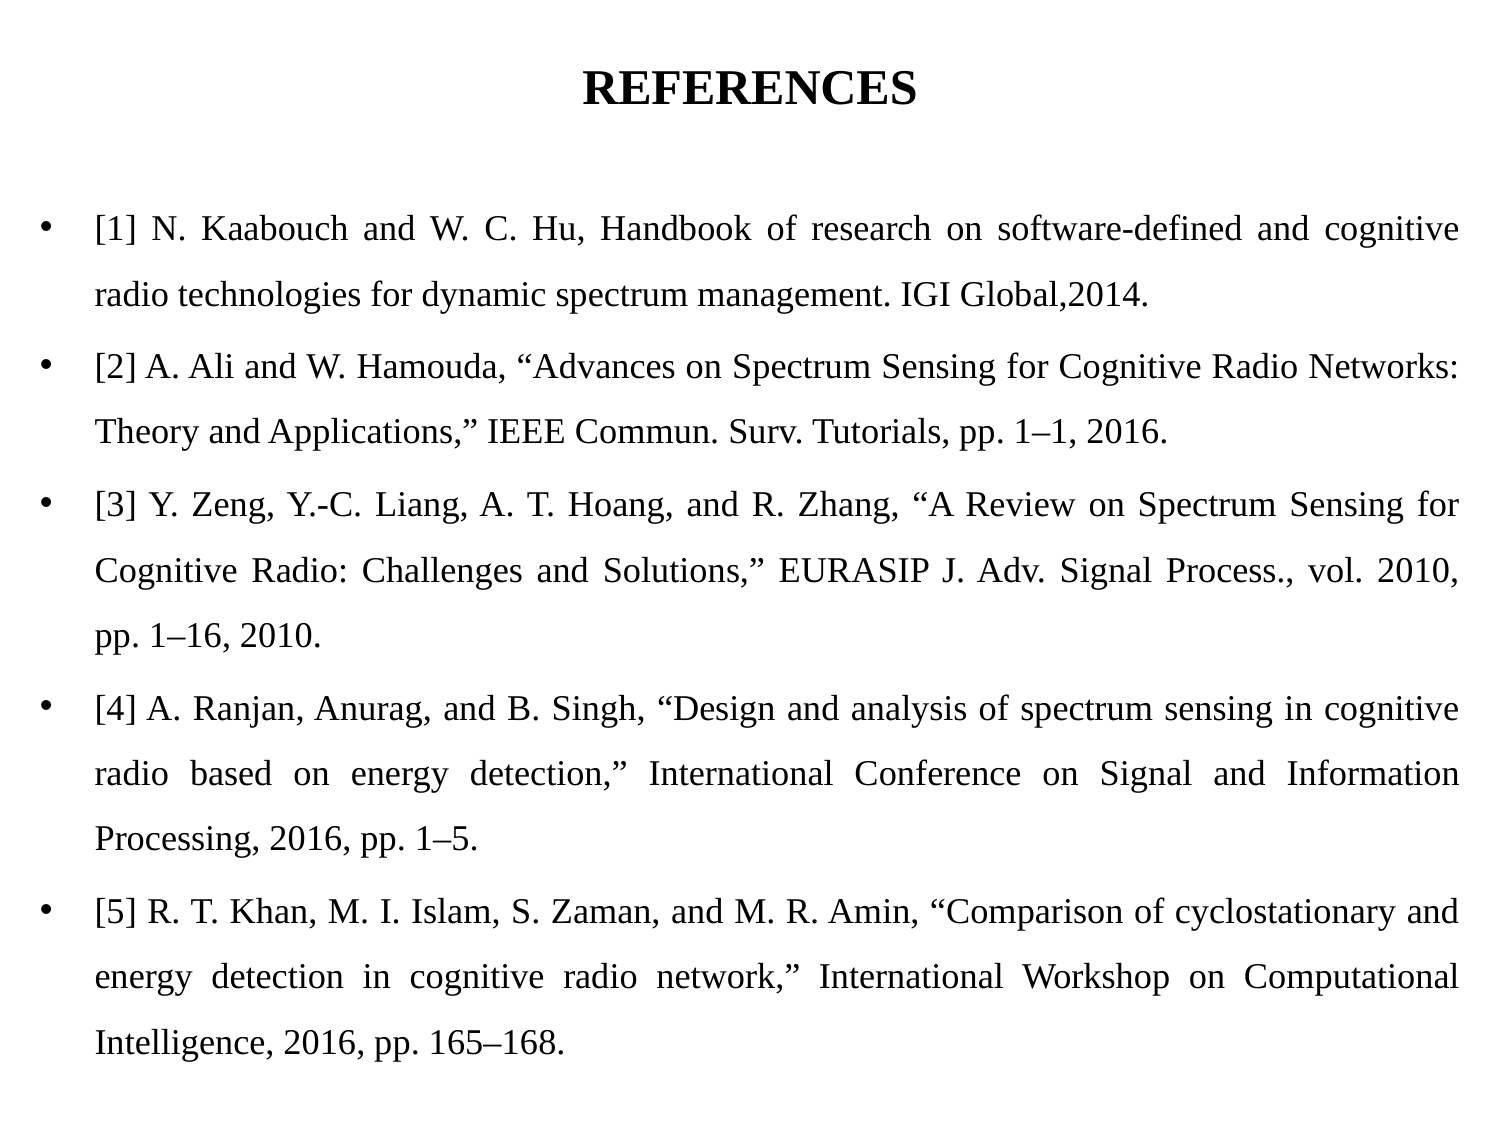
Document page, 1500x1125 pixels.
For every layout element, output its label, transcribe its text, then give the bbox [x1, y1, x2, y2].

title REFERENCES [75, 45, 1425, 125]
list [1] N. Kaabouch and W. C. Hu, Handbook of research on software-defined and cognitive radio technologies for dynamic spectrum management. IGI Global,2014. [2] A. Ali and W. Hamouda, “Advances on Spectrum Sensing for Cognitive Radio Networks: Theory and Applications,” IEEE Commun. Surv. Tutorials, pp. 1–1, 2016. [3] Y. Zeng, Y.-C. Liang, A. T. Hoang, and R. Zhang, “A Review on Spectrum Sensing for Cognitive Radio: Challenges and Solutions,” EURASIP J. Adv. Signal Process., vol. 2010, pp. 1–16, 2010. [4] A. Ranjan, Anurag, and B. Singh, “Design and analysis of spectrum sensing in cognitive radio based on energy detection,” International Conference on Signal and Information Processing, 2016, pp. 1–5. [5] R. T. Khan, M. I. Islam, S. Zaman, and M. R. Amin, “Comparison of cyclostationary and energy detection in cognitive radio network,” International Workshop on Computational Intelligence, 2016, pp. 165–168. [24, 174, 1475, 1075]
